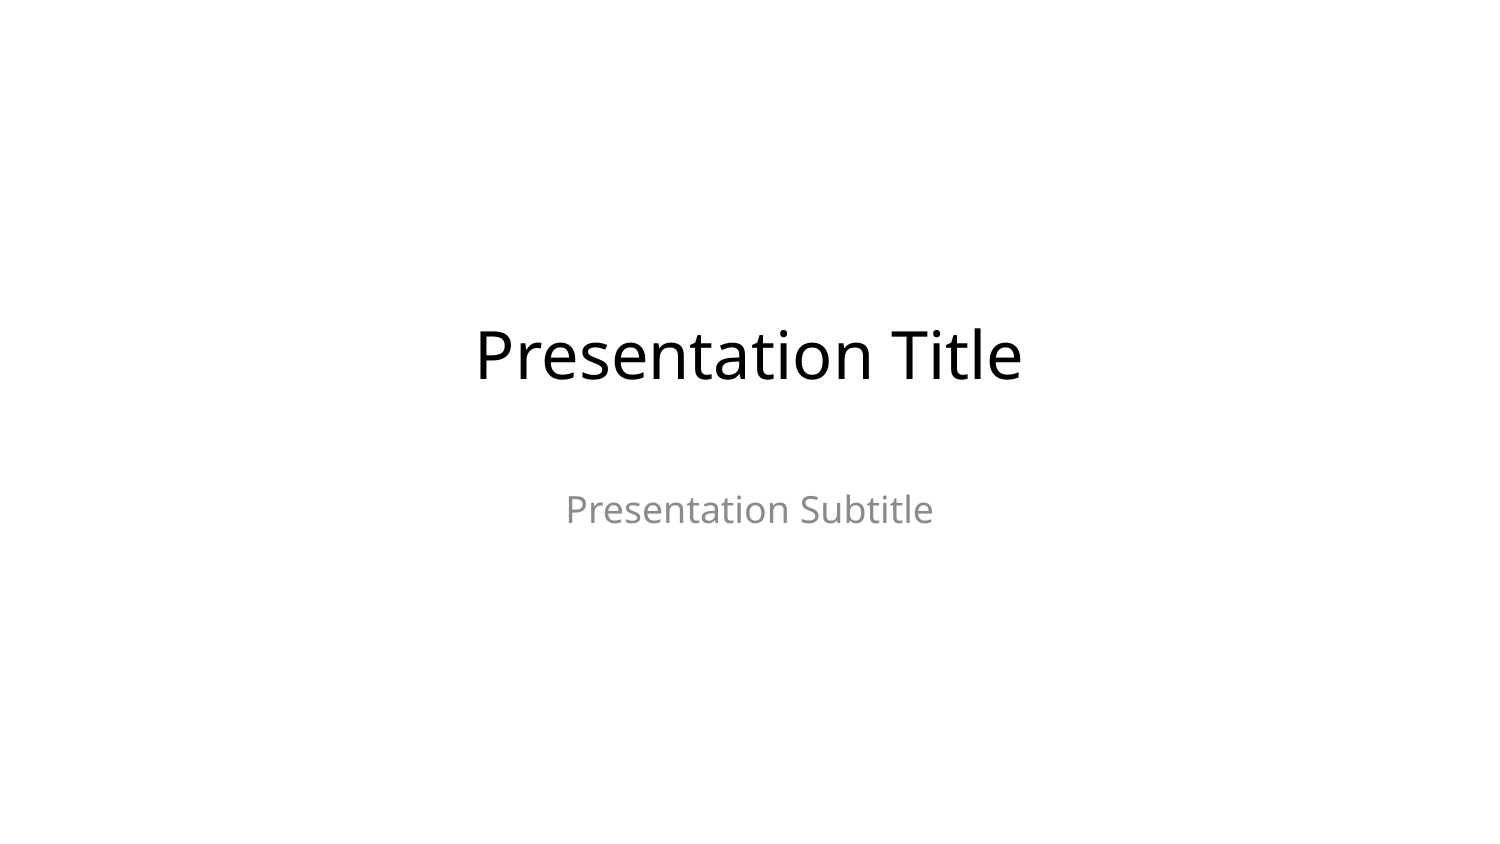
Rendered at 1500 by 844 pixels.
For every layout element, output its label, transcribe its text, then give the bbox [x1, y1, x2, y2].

title Presentation Title [112, 262, 1388, 443]
subtitle Presentation Subtitle [225, 478, 1275, 694]
